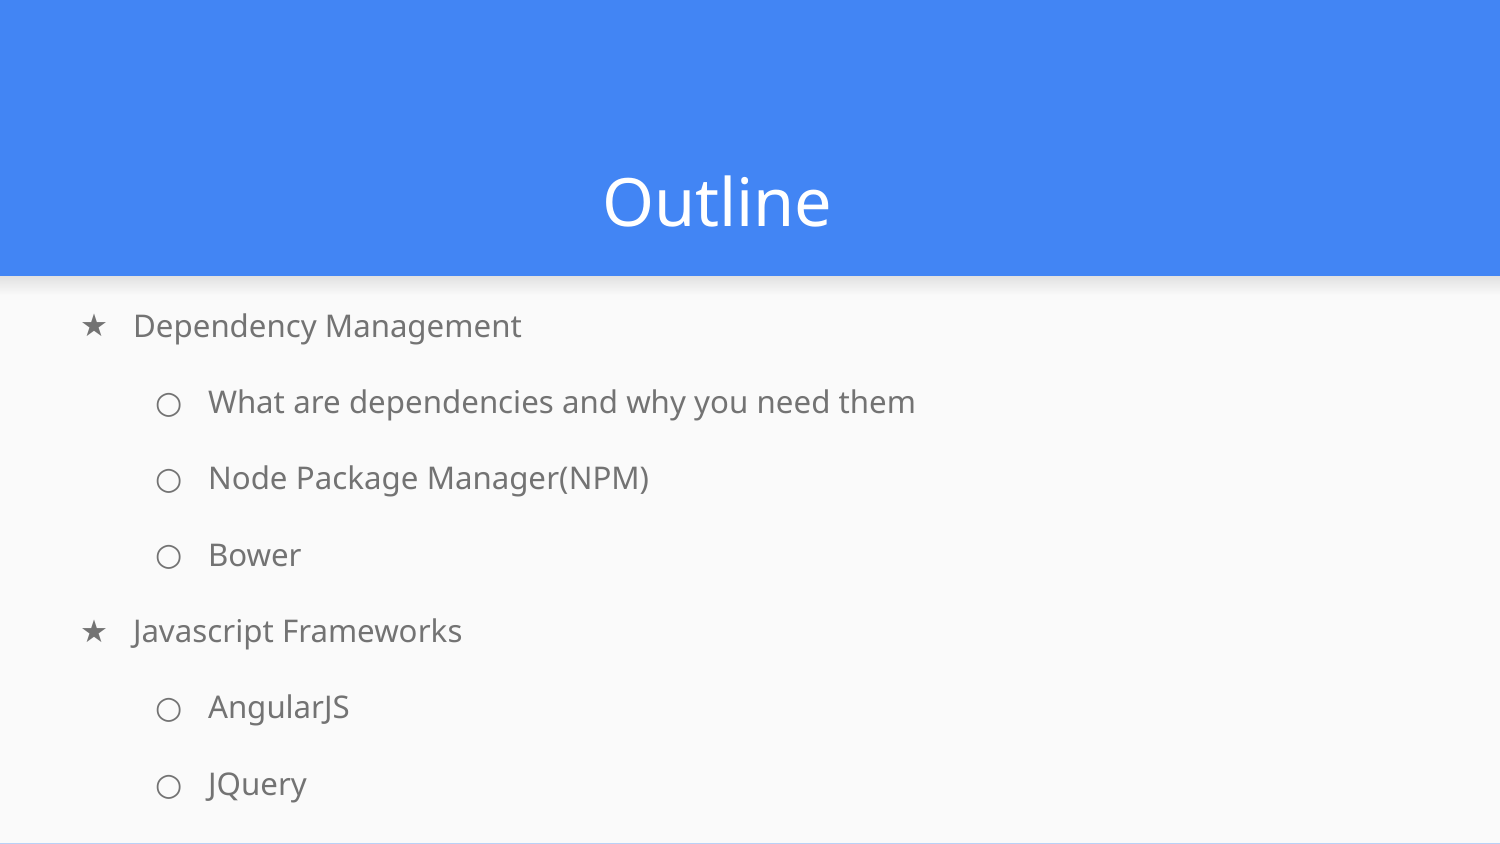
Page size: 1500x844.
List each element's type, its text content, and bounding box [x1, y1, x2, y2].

list Dependency Management What are dependencies and why you need them Node Package Manager(NPM) Bower Javascript Frameworks AngularJS JQuery Software Design Patterns Model View Controller Model View Presenter Naked objects Developing Single Page Applications with AngularJS [43, 285, 1441, 826]
title Outline [43, 129, 1392, 256]
